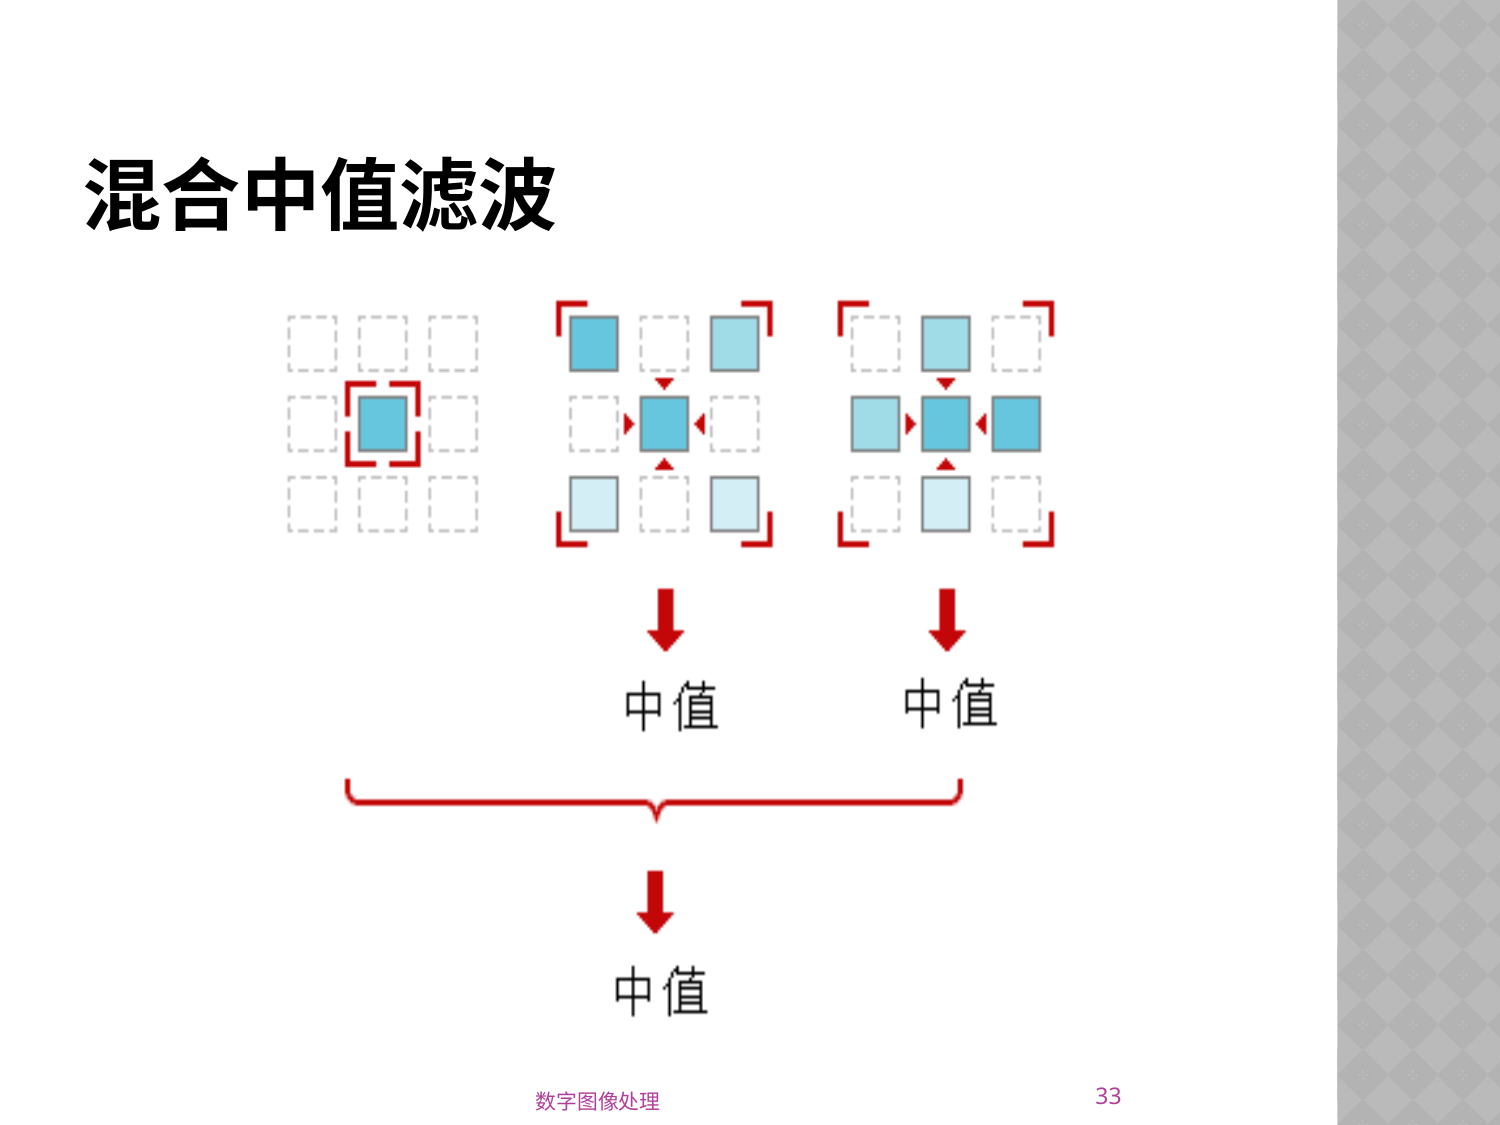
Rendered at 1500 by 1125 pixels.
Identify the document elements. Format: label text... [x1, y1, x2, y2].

footer 数字图像处理 [75, 1075, 675, 1114]
picture [265, 278, 1082, 1048]
slide_number 33 [1025, 1075, 1122, 1113]
title 混合中值滤波 [75, 52, 1263, 240]
